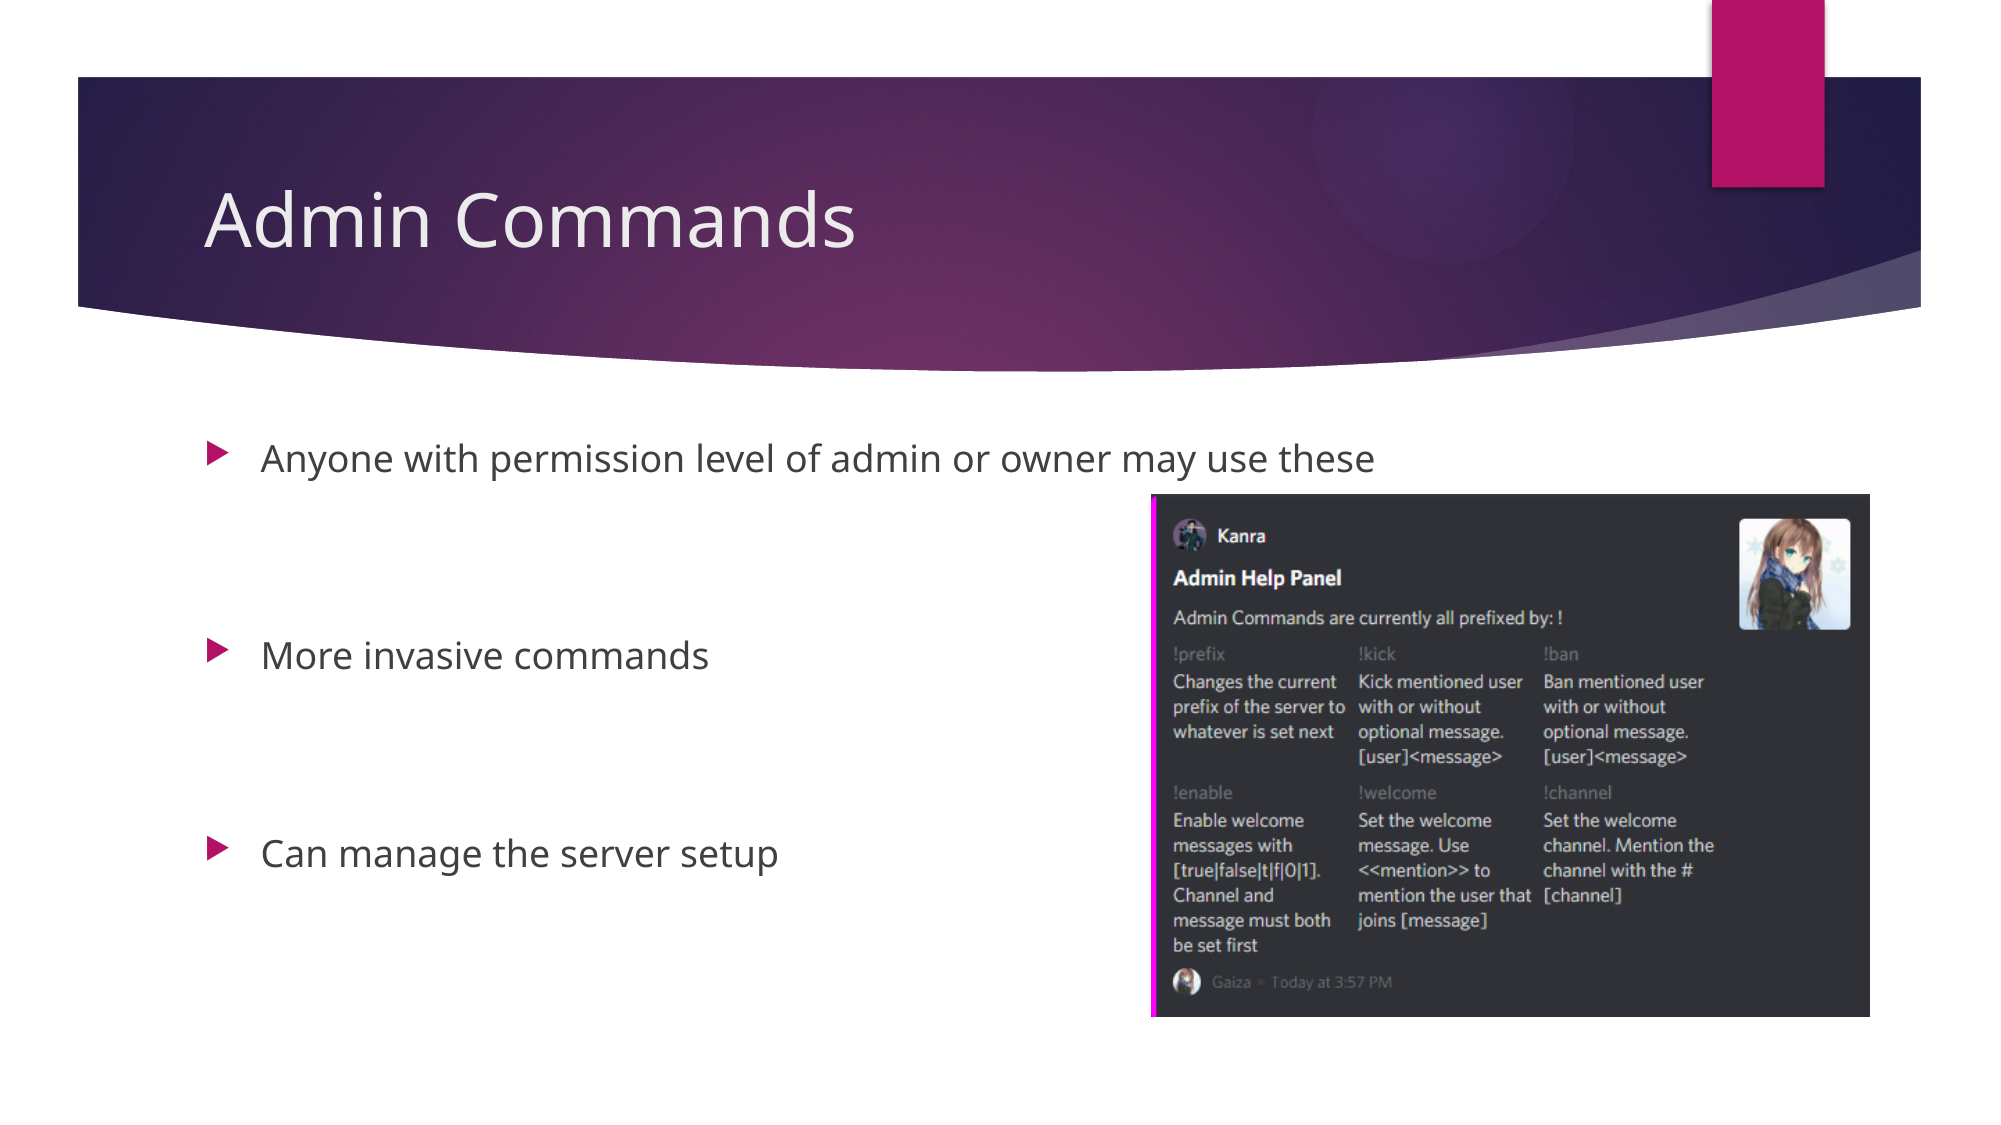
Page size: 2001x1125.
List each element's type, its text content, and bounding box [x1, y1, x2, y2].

title Admin Commands [189, 159, 1627, 276]
list Anyone with permission level of admin or owner may use these More invasive commands Can manage the server setup [189, 427, 1638, 988]
picture [1151, 494, 1870, 1018]
